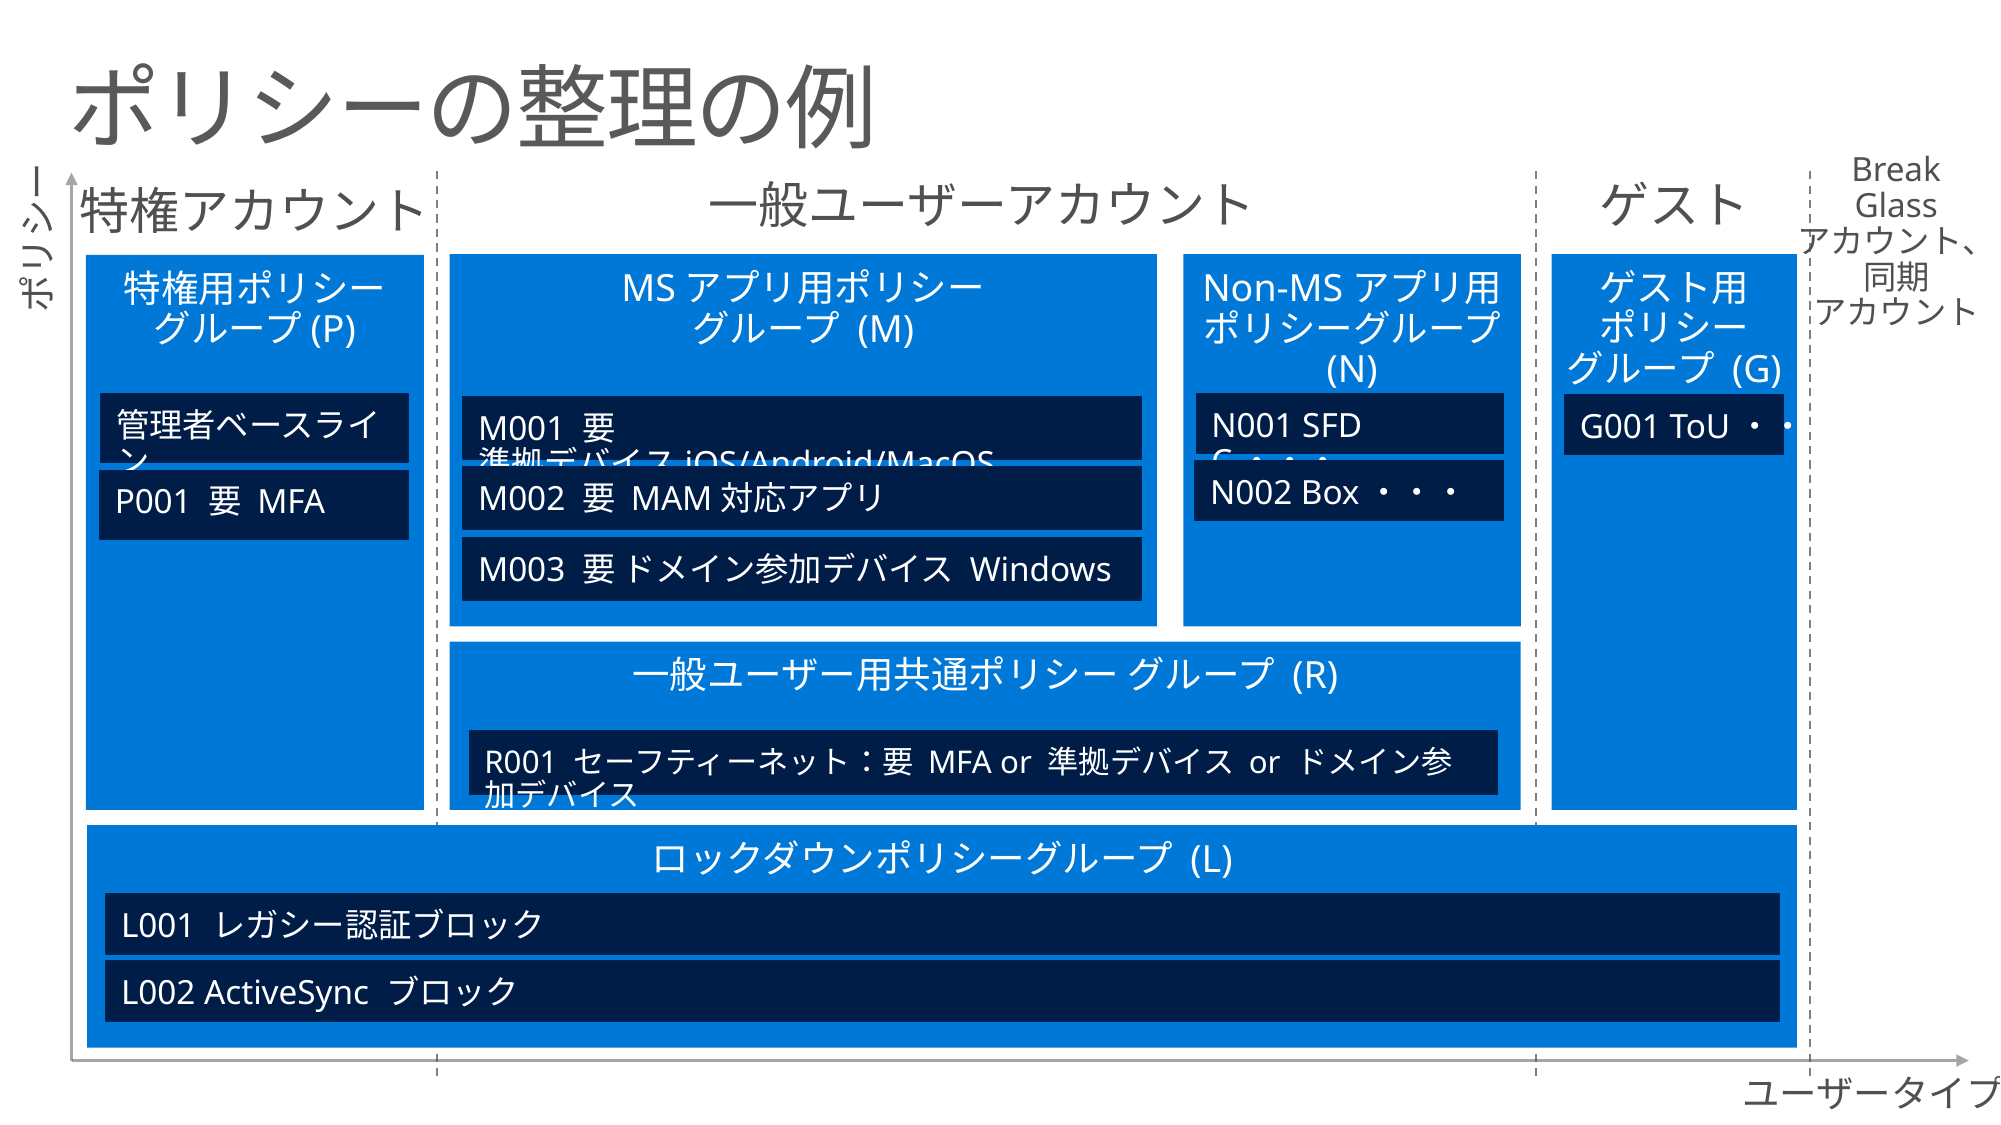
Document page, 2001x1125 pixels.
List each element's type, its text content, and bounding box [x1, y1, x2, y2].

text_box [10, 145, 1992, 1125]
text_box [85, 254, 425, 811]
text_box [86, 824, 1798, 1048]
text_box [449, 641, 1521, 811]
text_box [1551, 253, 1798, 811]
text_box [449, 253, 1158, 627]
title ポリシーの整理の例 [44, 47, 1255, 145]
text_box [1183, 253, 1522, 627]
